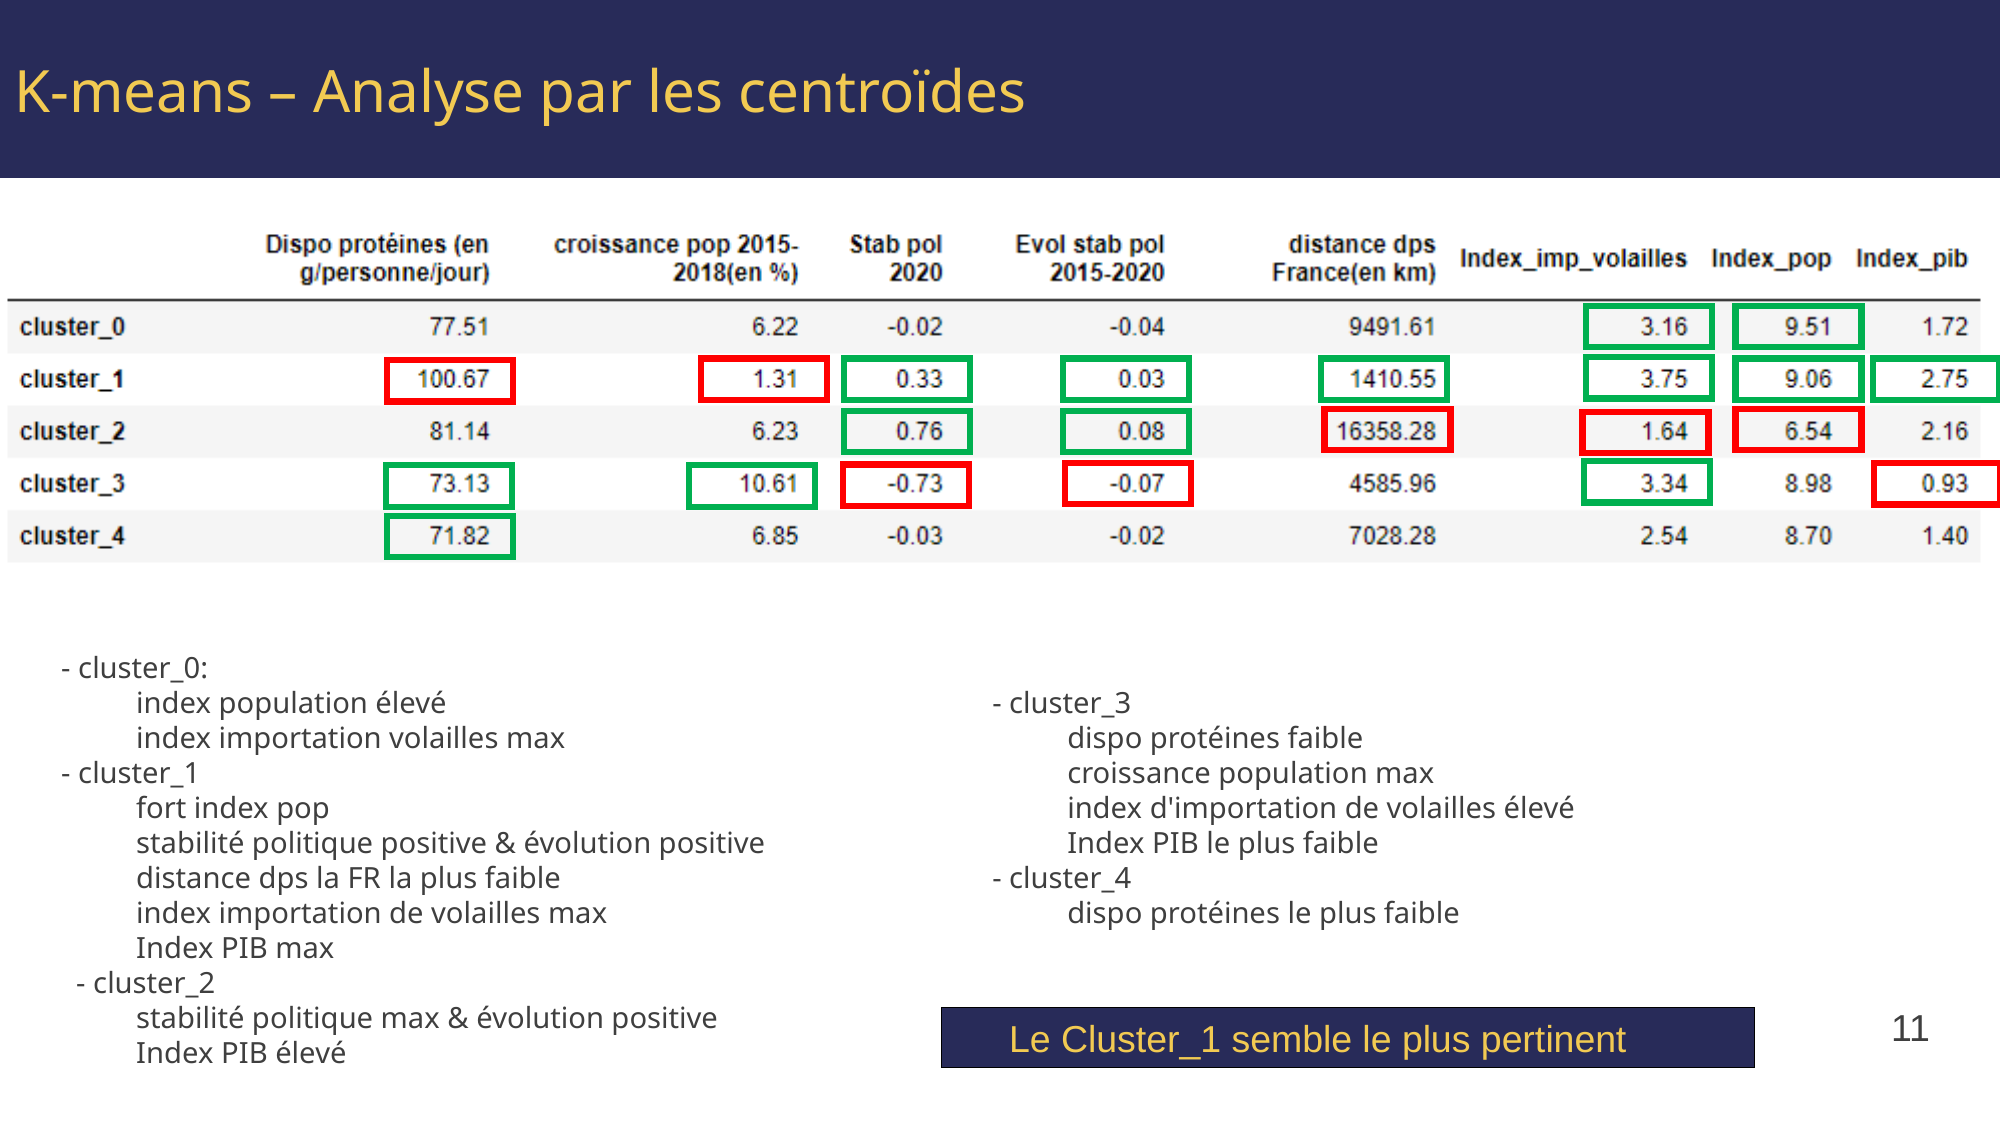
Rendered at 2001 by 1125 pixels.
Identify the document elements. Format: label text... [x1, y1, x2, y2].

text_box - cluster_0: index population élevé index importation volailles max - cluster_1 fort index pop stabilité politique positive & évolution positive distance dps la FR la plus faible index importation de volailles max Index PIB max - cluster_2 stabilité politique max & évolution positive Index PIB élevé - cluster_3 dispo protéines faible croissance population max index d'importation de volailles élevé Index PIB le plus faible - cluster_4 dispo protéines le plus faible [46, 642, 1938, 1083]
text_box Le Cluster_1 semble le plus pertinent [941, 1007, 1755, 1068]
picture [0, 199, 2000, 579]
text_box K-means – Analyse par les centroïdes [0, 0, 2000, 178]
